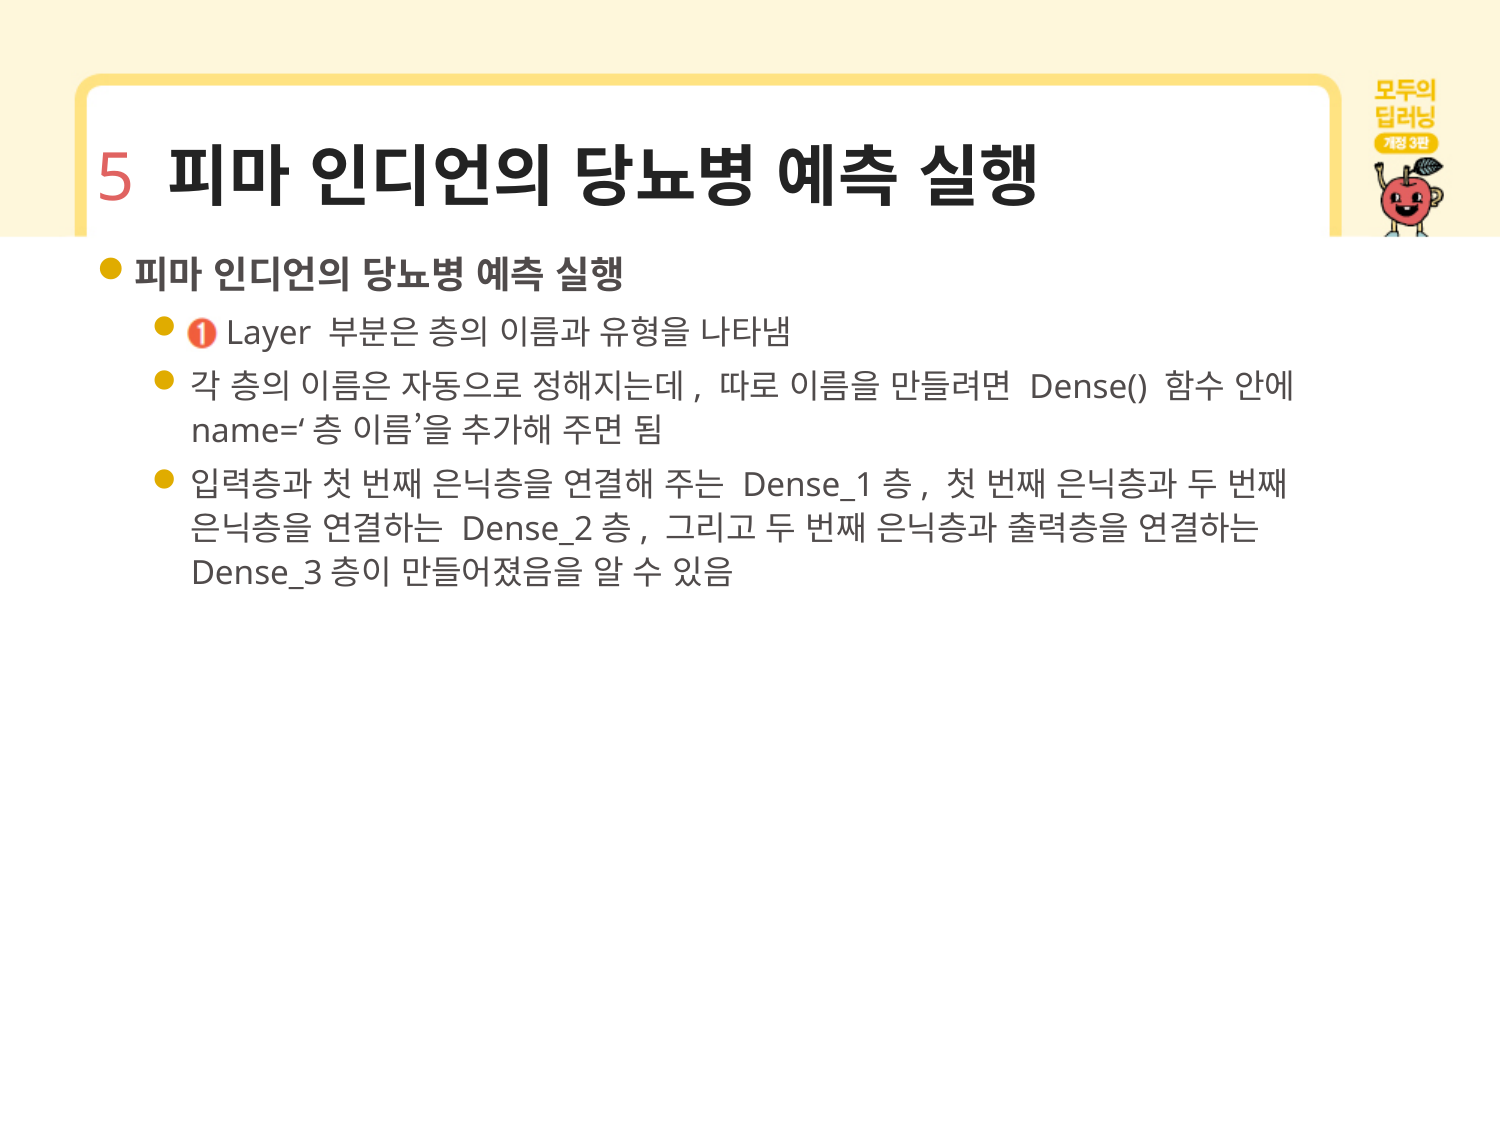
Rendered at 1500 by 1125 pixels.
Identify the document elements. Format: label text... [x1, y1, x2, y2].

picture [0, 0, 1500, 1125]
title 5 피마 인디언의 당뇨병 예측 실행 [81, 90, 1412, 222]
list 피마 인디언의 당뇨병 예측 실행 Layer 부분은 층의 이름과 유형을 나타냄 각 층의 이름은 자동으로 정해지는데, 따로 이름을 만들려면 Dense() 함수 안에 name=‘층 이름’을 추가해 주면 됨 입력층과 첫 번째 은닉층을 연결해 주는 Dense_1층, 첫 번째 은닉층과 두 번째 은닉층을 연결하는 Dense_2층, 그리고 두 번째 은닉층과 출력층을 연결하는 Dense_3층이 만들어졌음을 알 수 있음 [81, 239, 1412, 1054]
